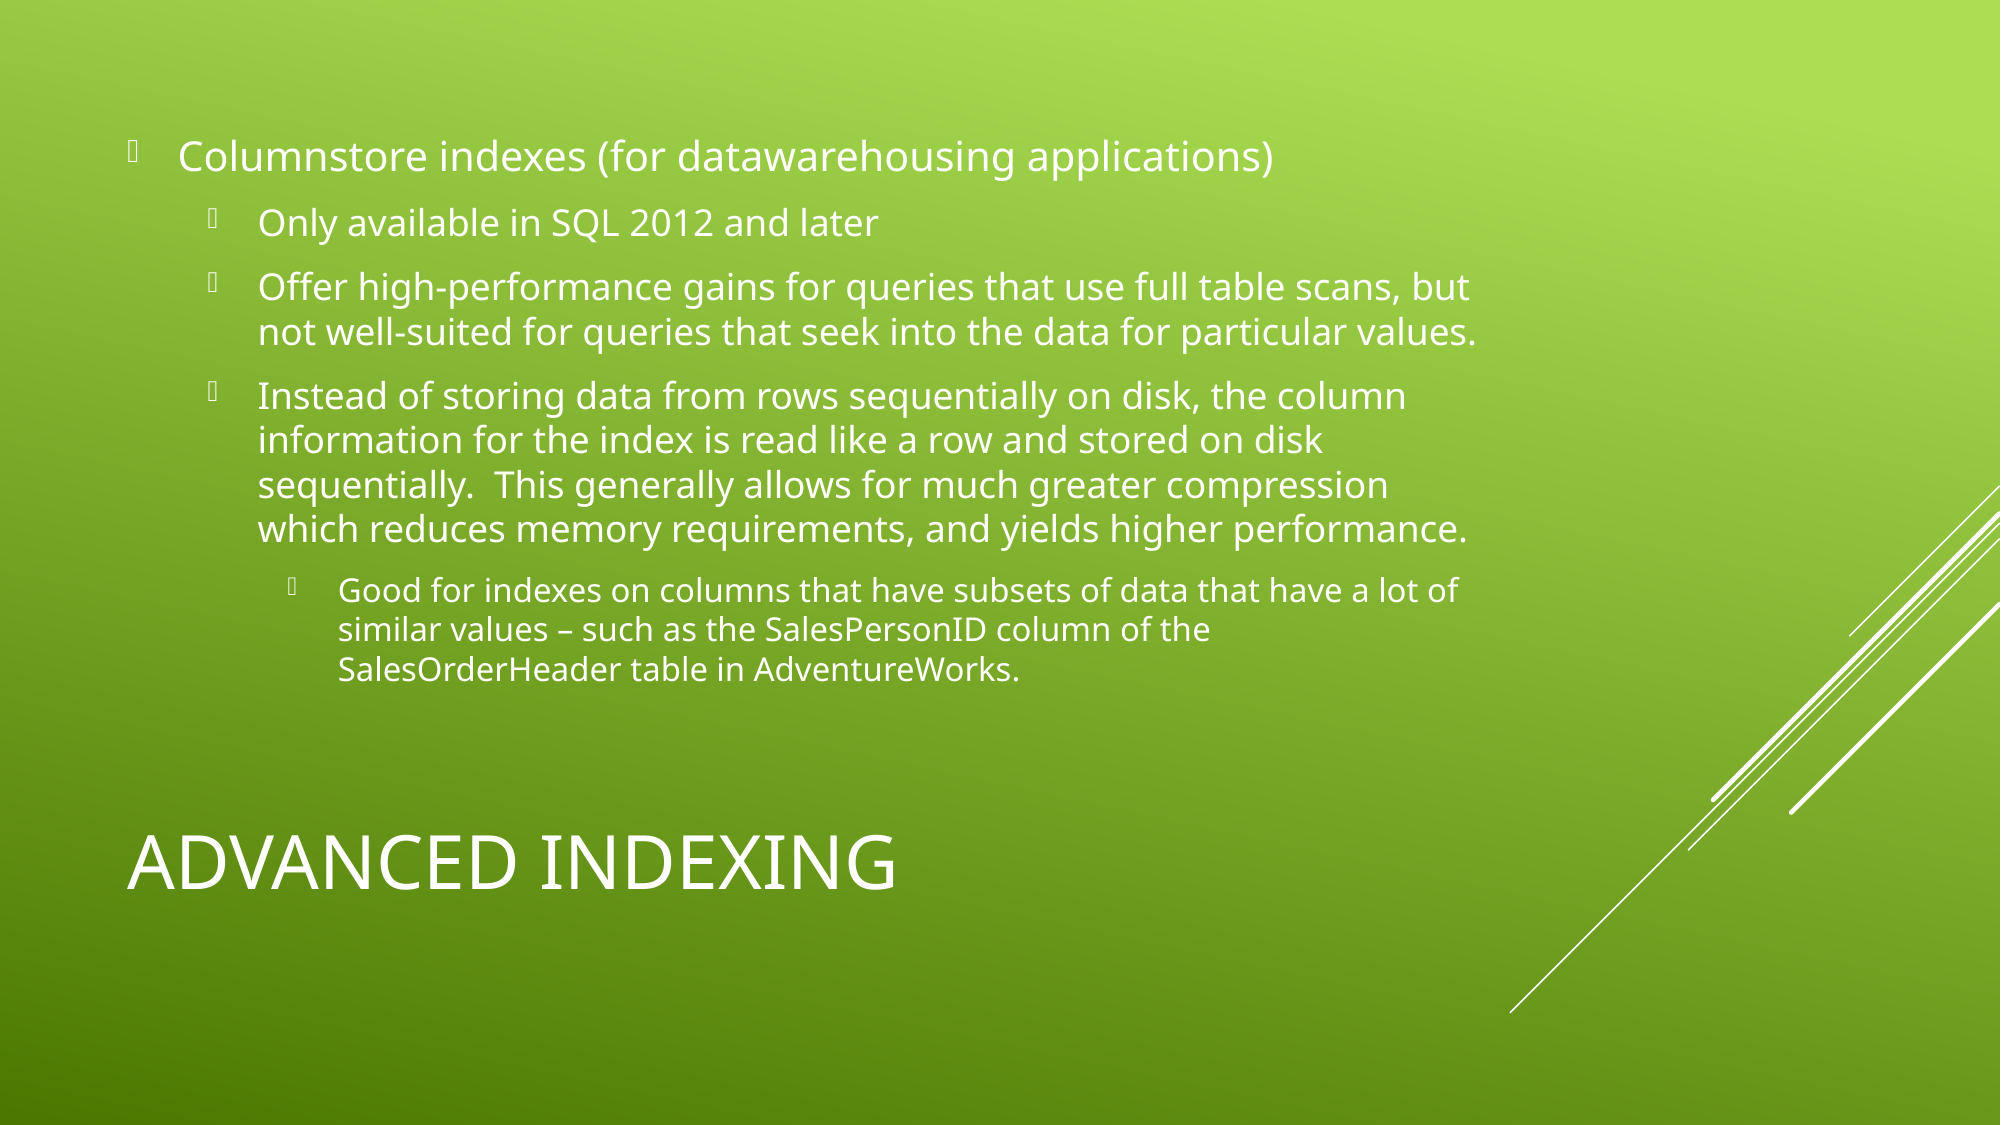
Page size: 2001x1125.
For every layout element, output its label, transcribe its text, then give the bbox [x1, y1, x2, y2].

list Columnstore indexes (for datawarehousing applications) Only available in SQL 2012 and later Offer high-performance gains for queries that use full table scans, but not well-suited for queries that seek into the data for particular values. Instead of storing data from rows sequentially on disk, the column information for the index is read like a row and stored on disk sequentially. This generally allows for much greater compression which reduces memory requirements, and yields higher performance. Good for indexes on columns that have subsets of data that have a lot of similar values – such as the SalesPersonID column of the SalesOrderHeader table in AdventureWorks. [112, 112, 1513, 706]
title Advanced Indexing [112, 736, 1513, 984]
